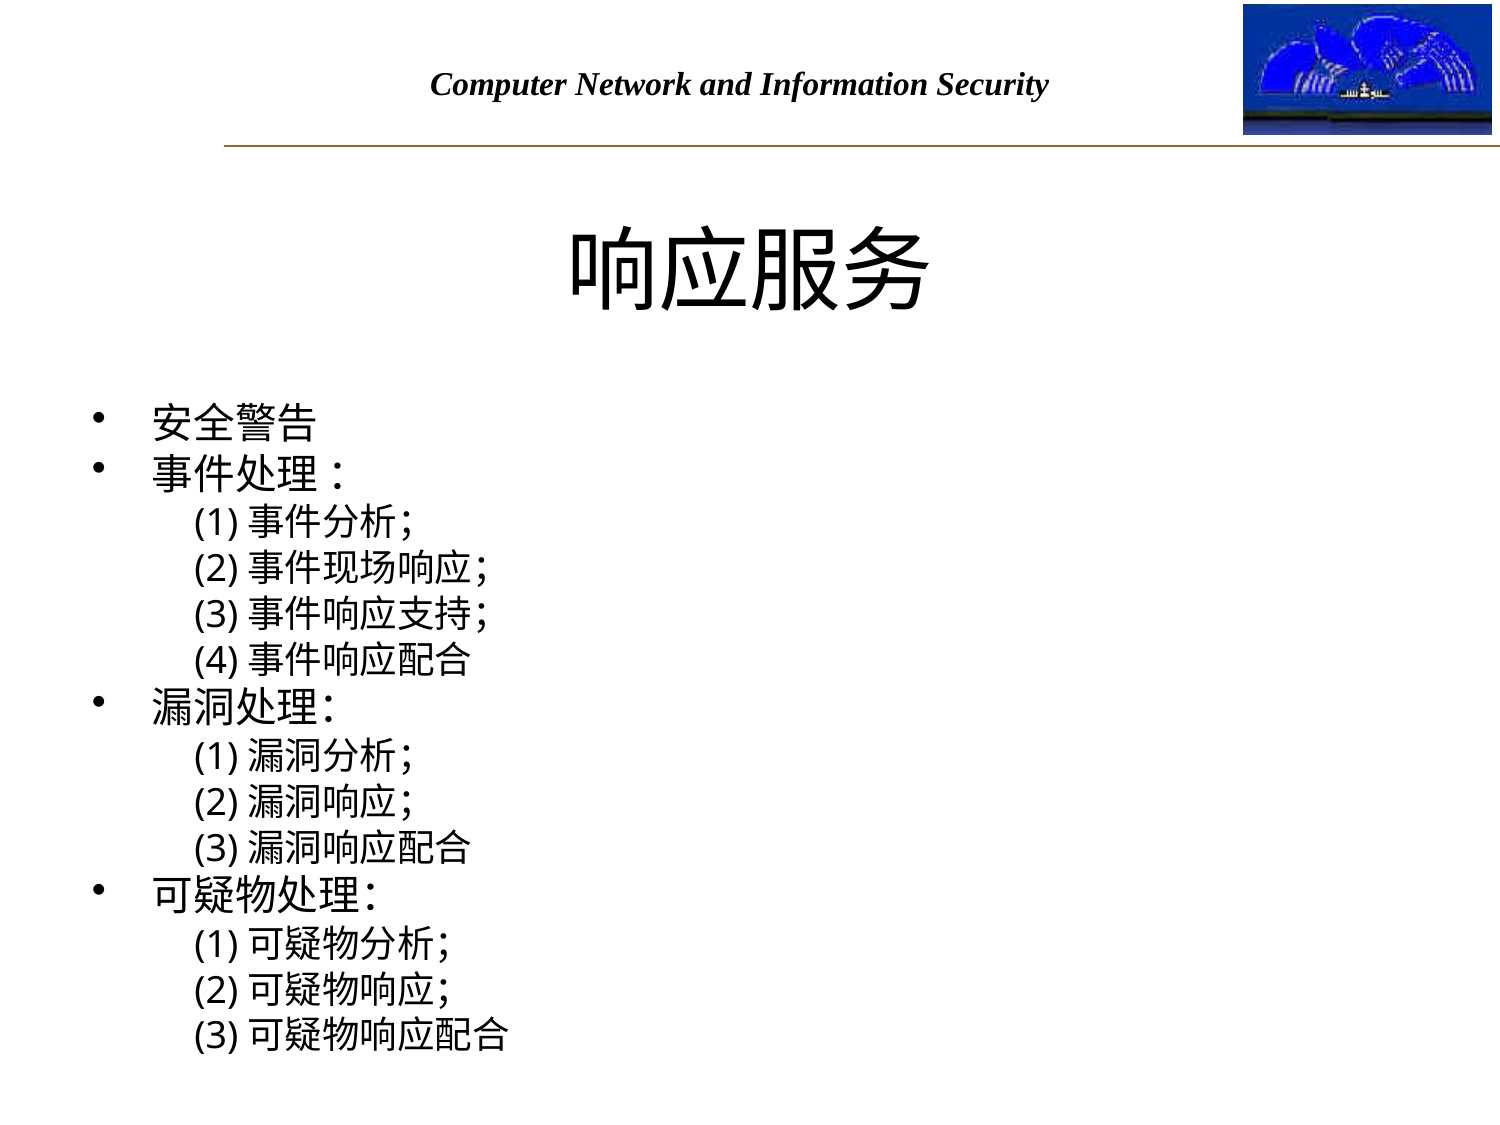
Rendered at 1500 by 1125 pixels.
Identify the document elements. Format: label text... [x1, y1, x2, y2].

title 响应服务 [74, 207, 1426, 325]
list 安全警告 事件处理 ： (1)事件分析； (2)事件现场响应； (3)事件响应支持； (4)事件响应配合 漏洞处理： (1)漏洞分析； (2)漏洞响应； (3)漏洞响应配合 可疑物处理： (1)可疑物分析； (2)可疑物响应； (3)可疑物响应配合 [76, 396, 1403, 951]
